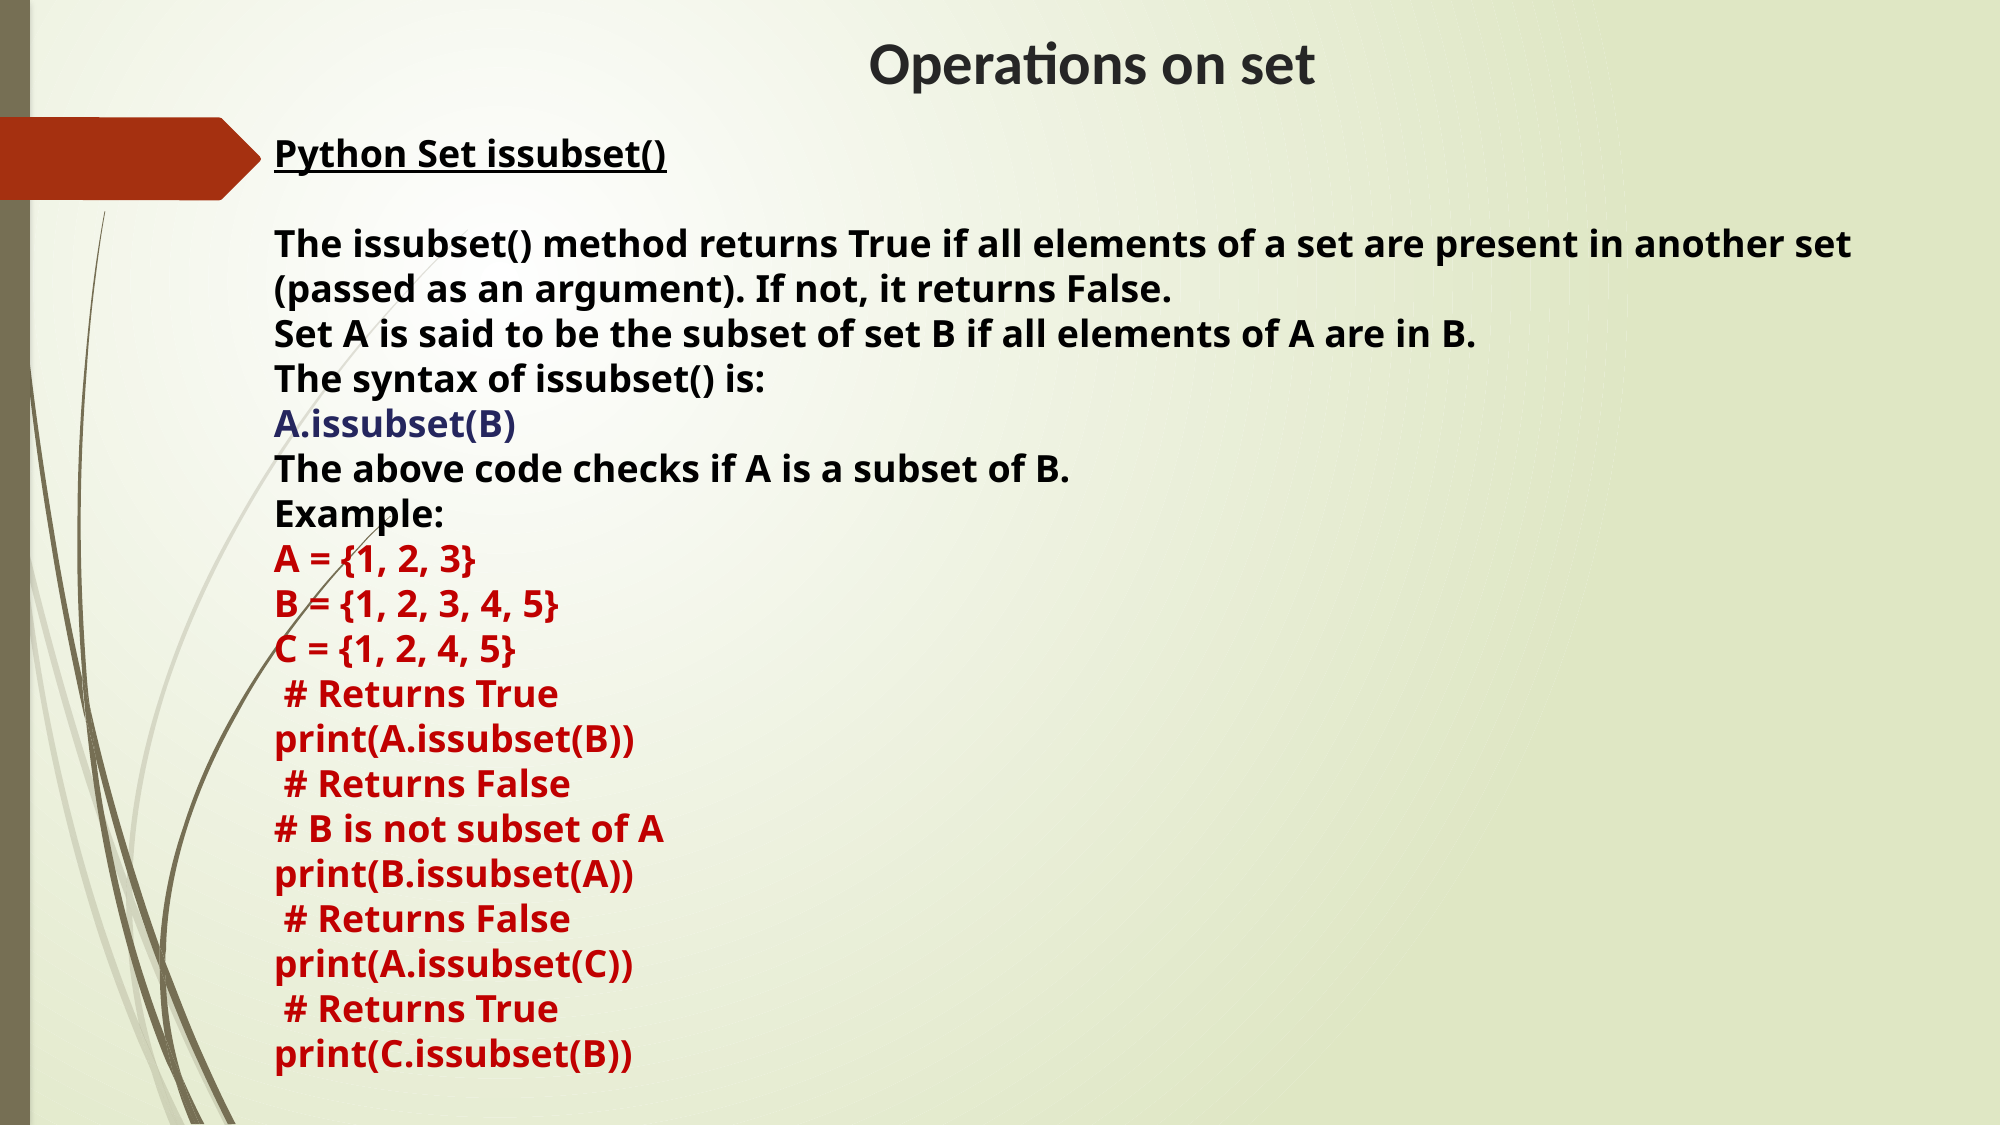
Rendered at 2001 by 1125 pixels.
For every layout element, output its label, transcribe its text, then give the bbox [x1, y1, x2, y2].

list Python Set issubset() The issubset() method returns True if all elements of a set are present in another set (passed as an argument). If not, it returns False. Set A is said to be the subset of set B if all elements of A are in B. The syntax of issubset() is: A.issubset(B) The above code checks if A is a subset of B. Example: A = {1, 2, 3} B = {1, 2, 3, 4, 5} C = {1, 2, 4, 5} # Returns True print(A.issubset(B)) # Returns False # B is not subset of A print(B.issubset(A)) # Returns False print(A.issubset(C)) # Returns True print(C.issubset(B)) [273, 129, 1950, 1075]
title Operations on set [361, 16, 1824, 105]
